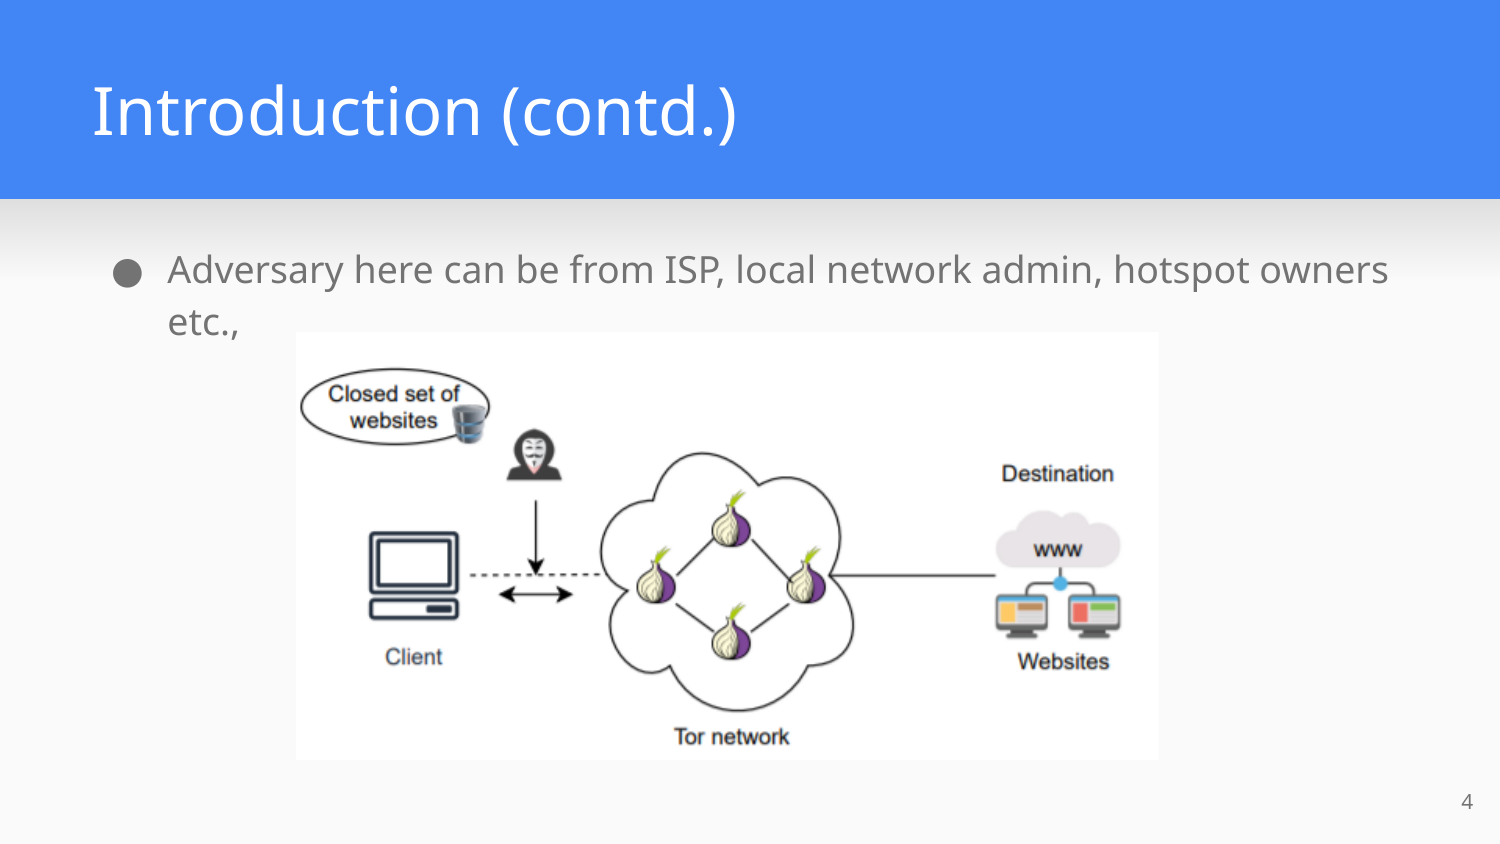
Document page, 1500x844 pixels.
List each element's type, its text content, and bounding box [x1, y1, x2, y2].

list Adversary here can be from ISP, local network admin, hotspot owners etc., [77, 224, 1427, 760]
picture [295, 332, 1159, 760]
slide_number ‹#› [1398, 770, 1489, 835]
title Introduction (contd.) [77, 37, 1427, 164]
